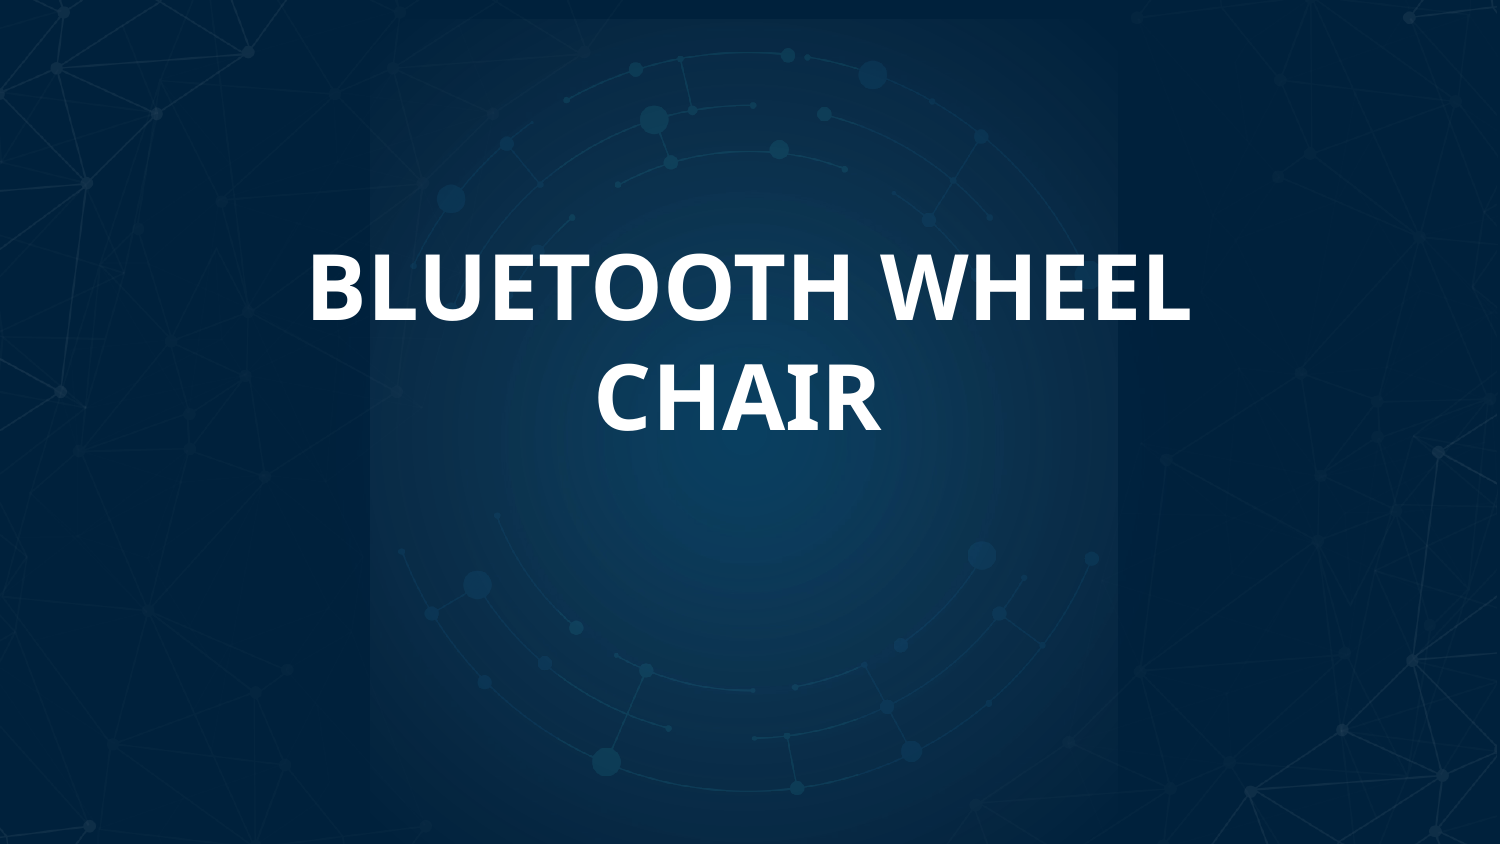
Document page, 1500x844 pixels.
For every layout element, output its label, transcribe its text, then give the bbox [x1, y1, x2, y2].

title BLUETOOTH WHEEL CHAIR [202, 206, 1298, 457]
picture [0, 0, 1500, 844]
